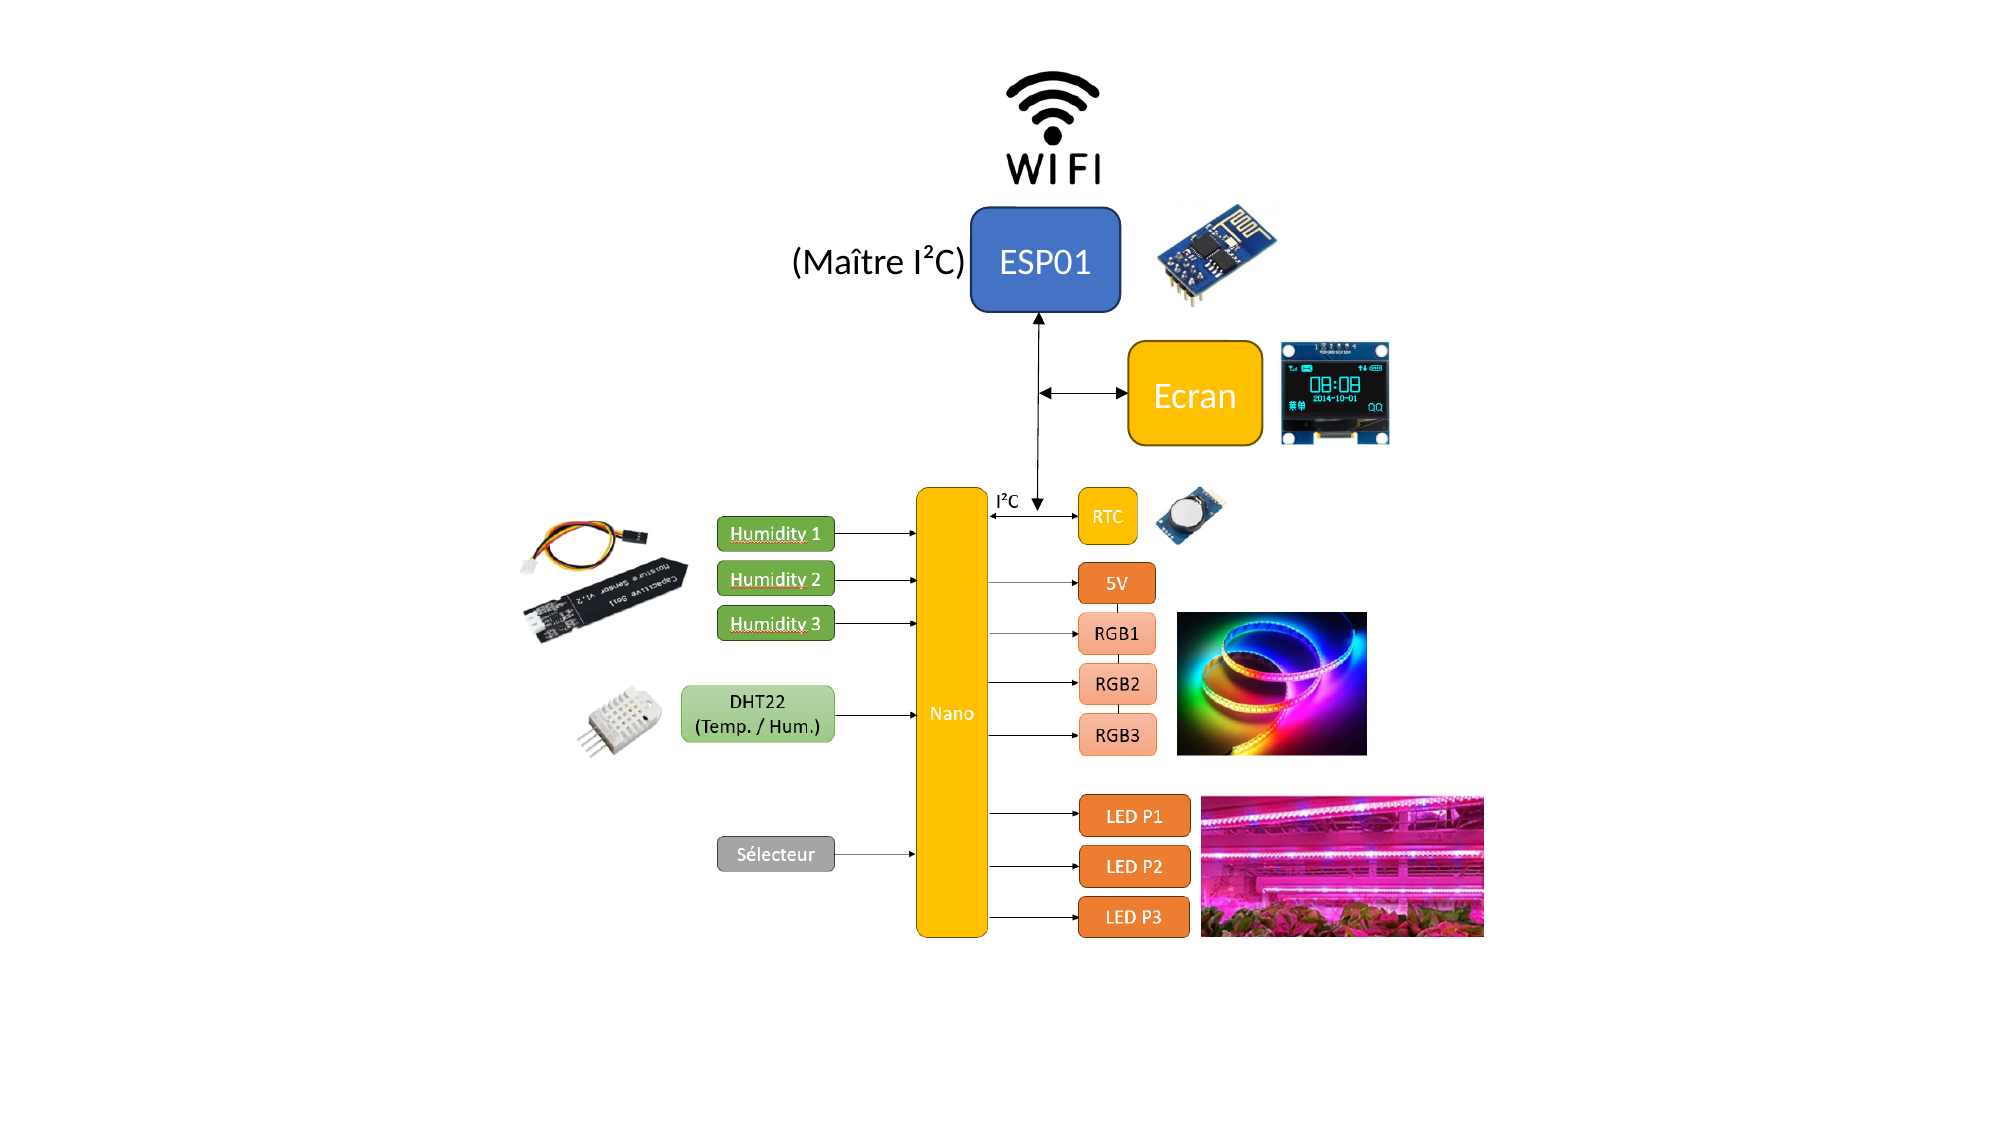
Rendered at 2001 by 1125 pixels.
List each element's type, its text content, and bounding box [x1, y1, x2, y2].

text_box Ecran [1127, 339, 1264, 447]
text_box ESP01 [969, 206, 1122, 313]
text_box (Maître I²C) [776, 229, 982, 290]
picture [999, 66, 1108, 185]
picture [1152, 203, 1280, 309]
picture [511, 474, 1489, 941]
picture [1279, 340, 1392, 446]
